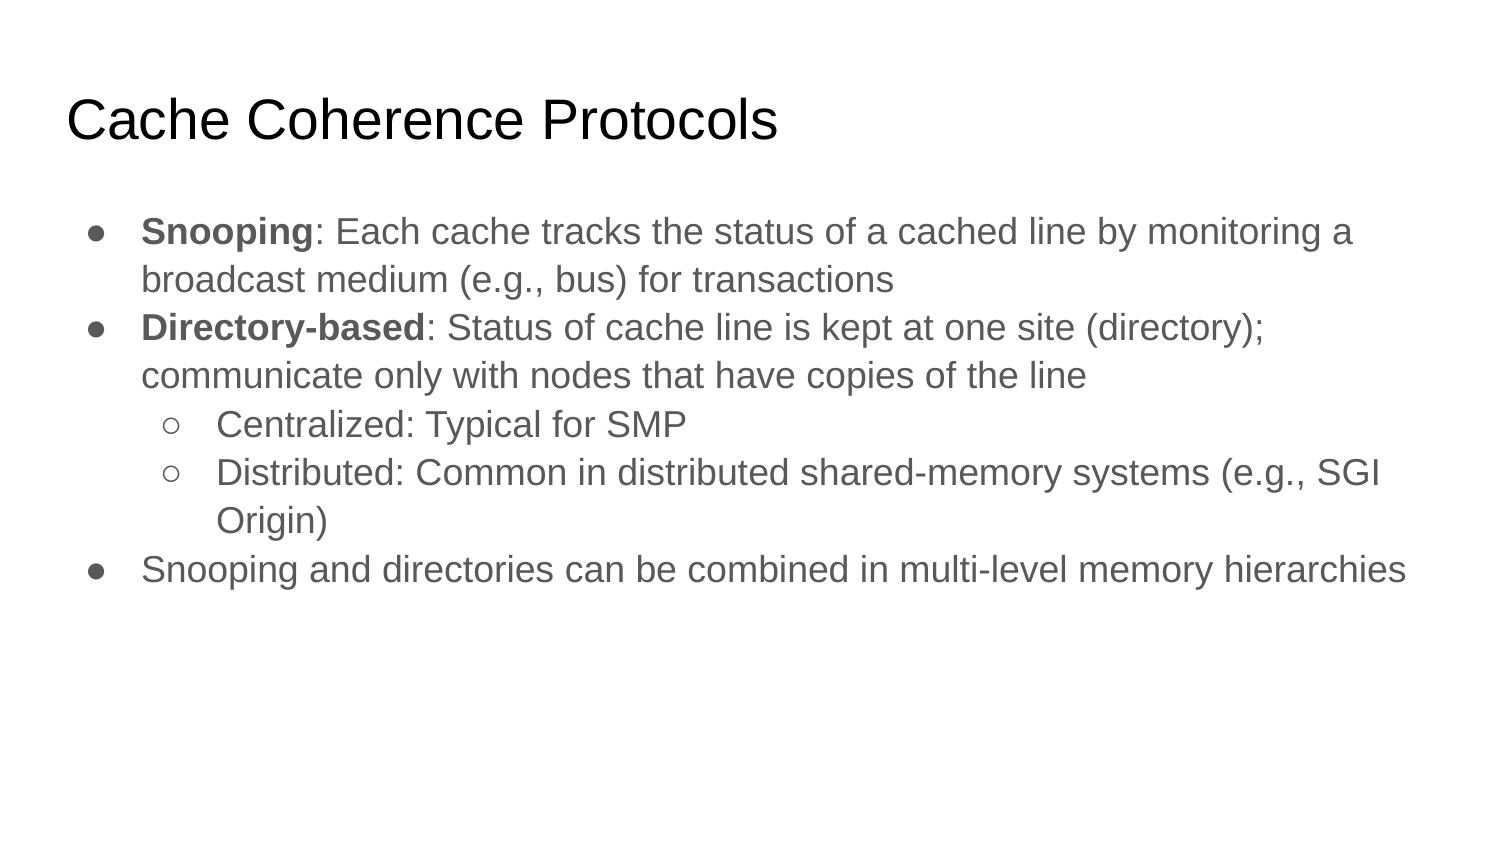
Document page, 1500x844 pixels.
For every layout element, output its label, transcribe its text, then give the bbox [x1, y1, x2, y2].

list Snooping: Each cache tracks the status of a cached line by monitoring a broadcast medium (e.g., bus) for transactions Directory-based: Status of cache line is kept at one site (directory); communicate only with nodes that have copies of the line Centralized: Typical for SMP Distributed: Common in distributed shared-memory systems (e.g., SGI Origin) Snooping and directories can be combined in multi-level memory hierarchies [51, 189, 1449, 750]
title Cache Coherence Protocols [51, 72, 1449, 167]
